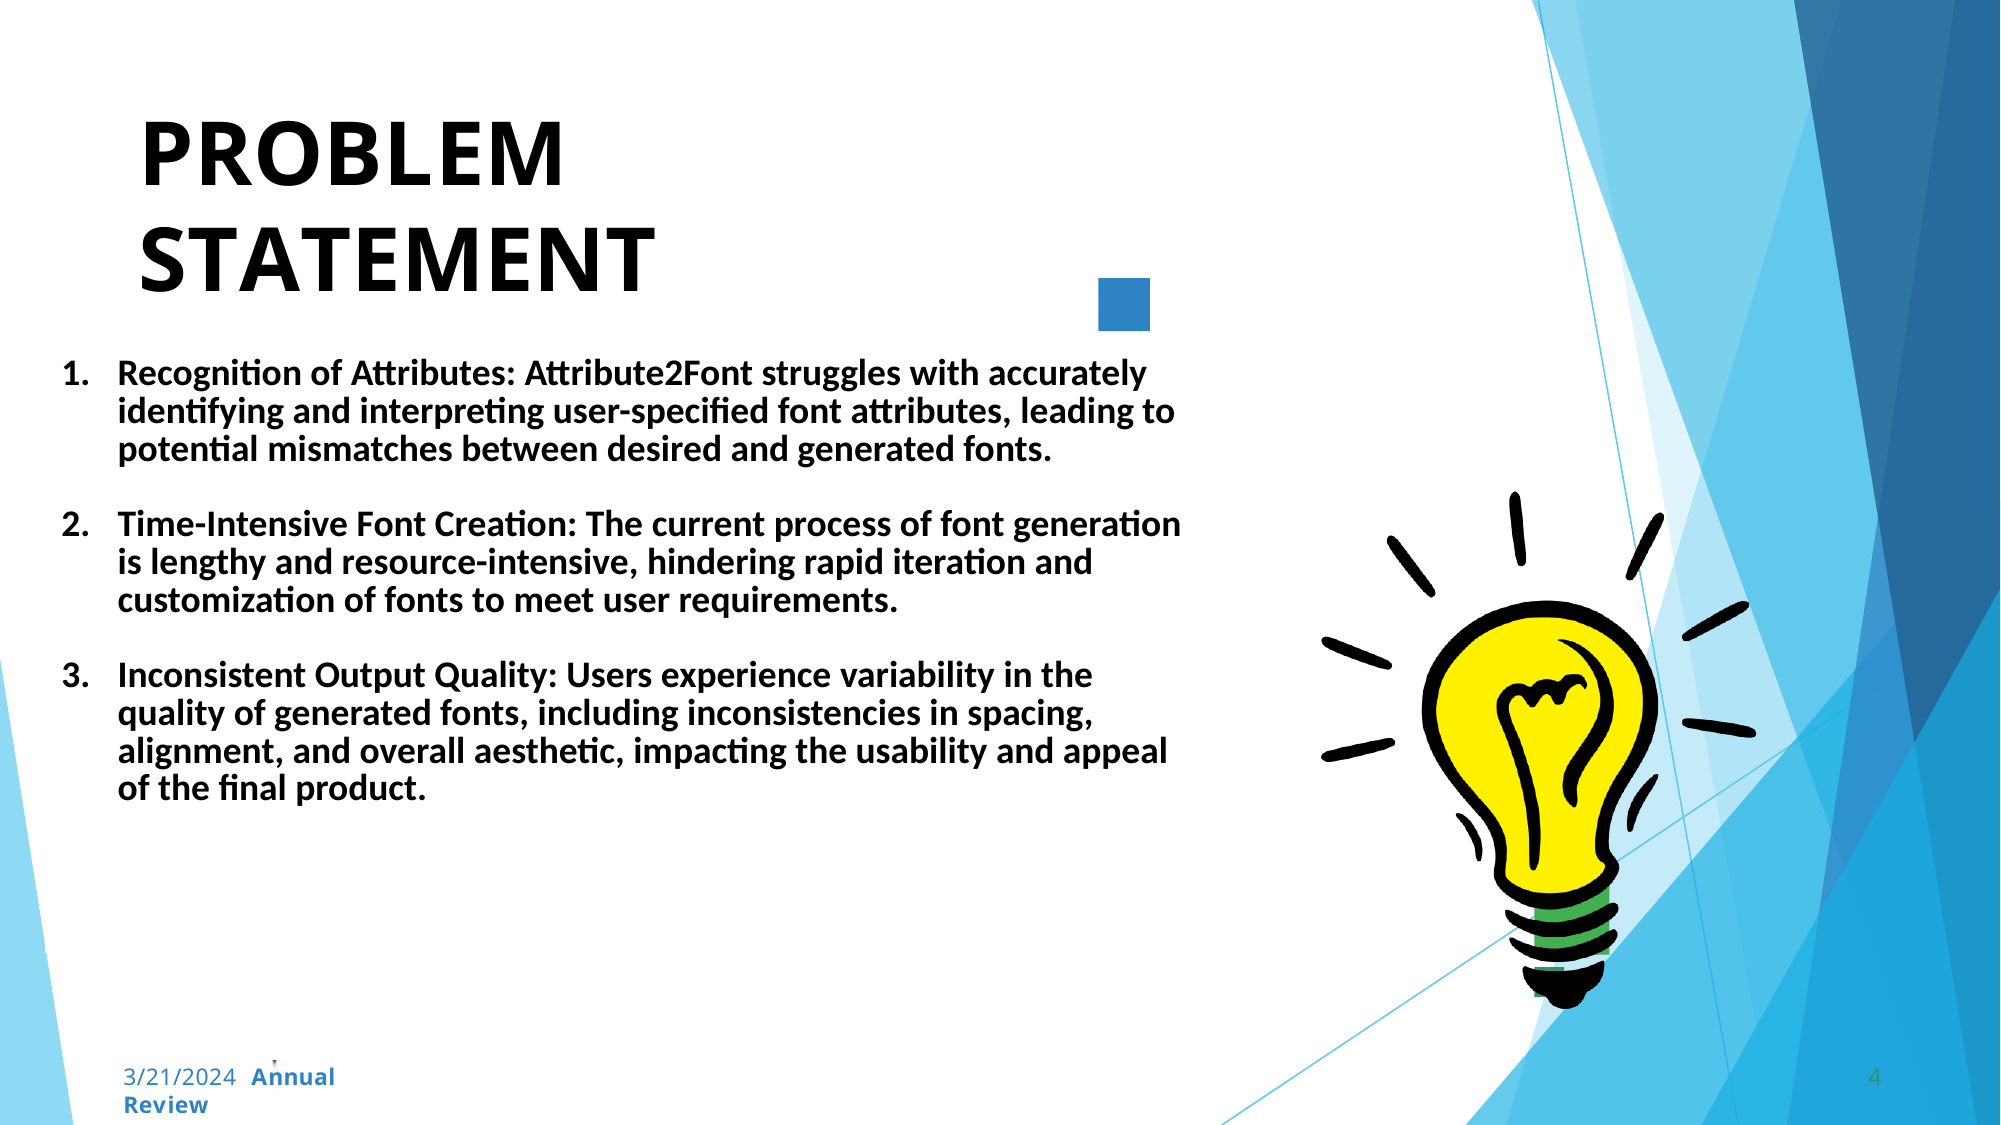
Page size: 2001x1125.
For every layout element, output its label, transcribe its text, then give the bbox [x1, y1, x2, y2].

title PROBLEM STATEMENT [136, 94, 1062, 310]
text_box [1310, 480, 1765, 1016]
text_box [1098, 278, 1150, 332]
text_box 3/21/2024 Annual Review [121, 1103, 417, 1118]
slide_number 4 [1862, 1061, 1888, 1125]
table_header Recognition of Attributes: Attribute2Font struggles with accurately identifying and interpreting user-specified font attributes, leading to potential mismatches between desired and generated fonts. Time-Intensive Font Creation: The current process of font generation is lengthy and resource-intensive, hindering rapid iteration and customization of fonts to meet user requirements. Inconsistent Output Quality: Users experience variability in the quality of generated fonts, including inconsistencies in spacing, alignment, and overall aesthetic, impacting the usability and appeal of the final product. [47, 351, 1212, 947]
picture [110, 1060, 463, 1094]
